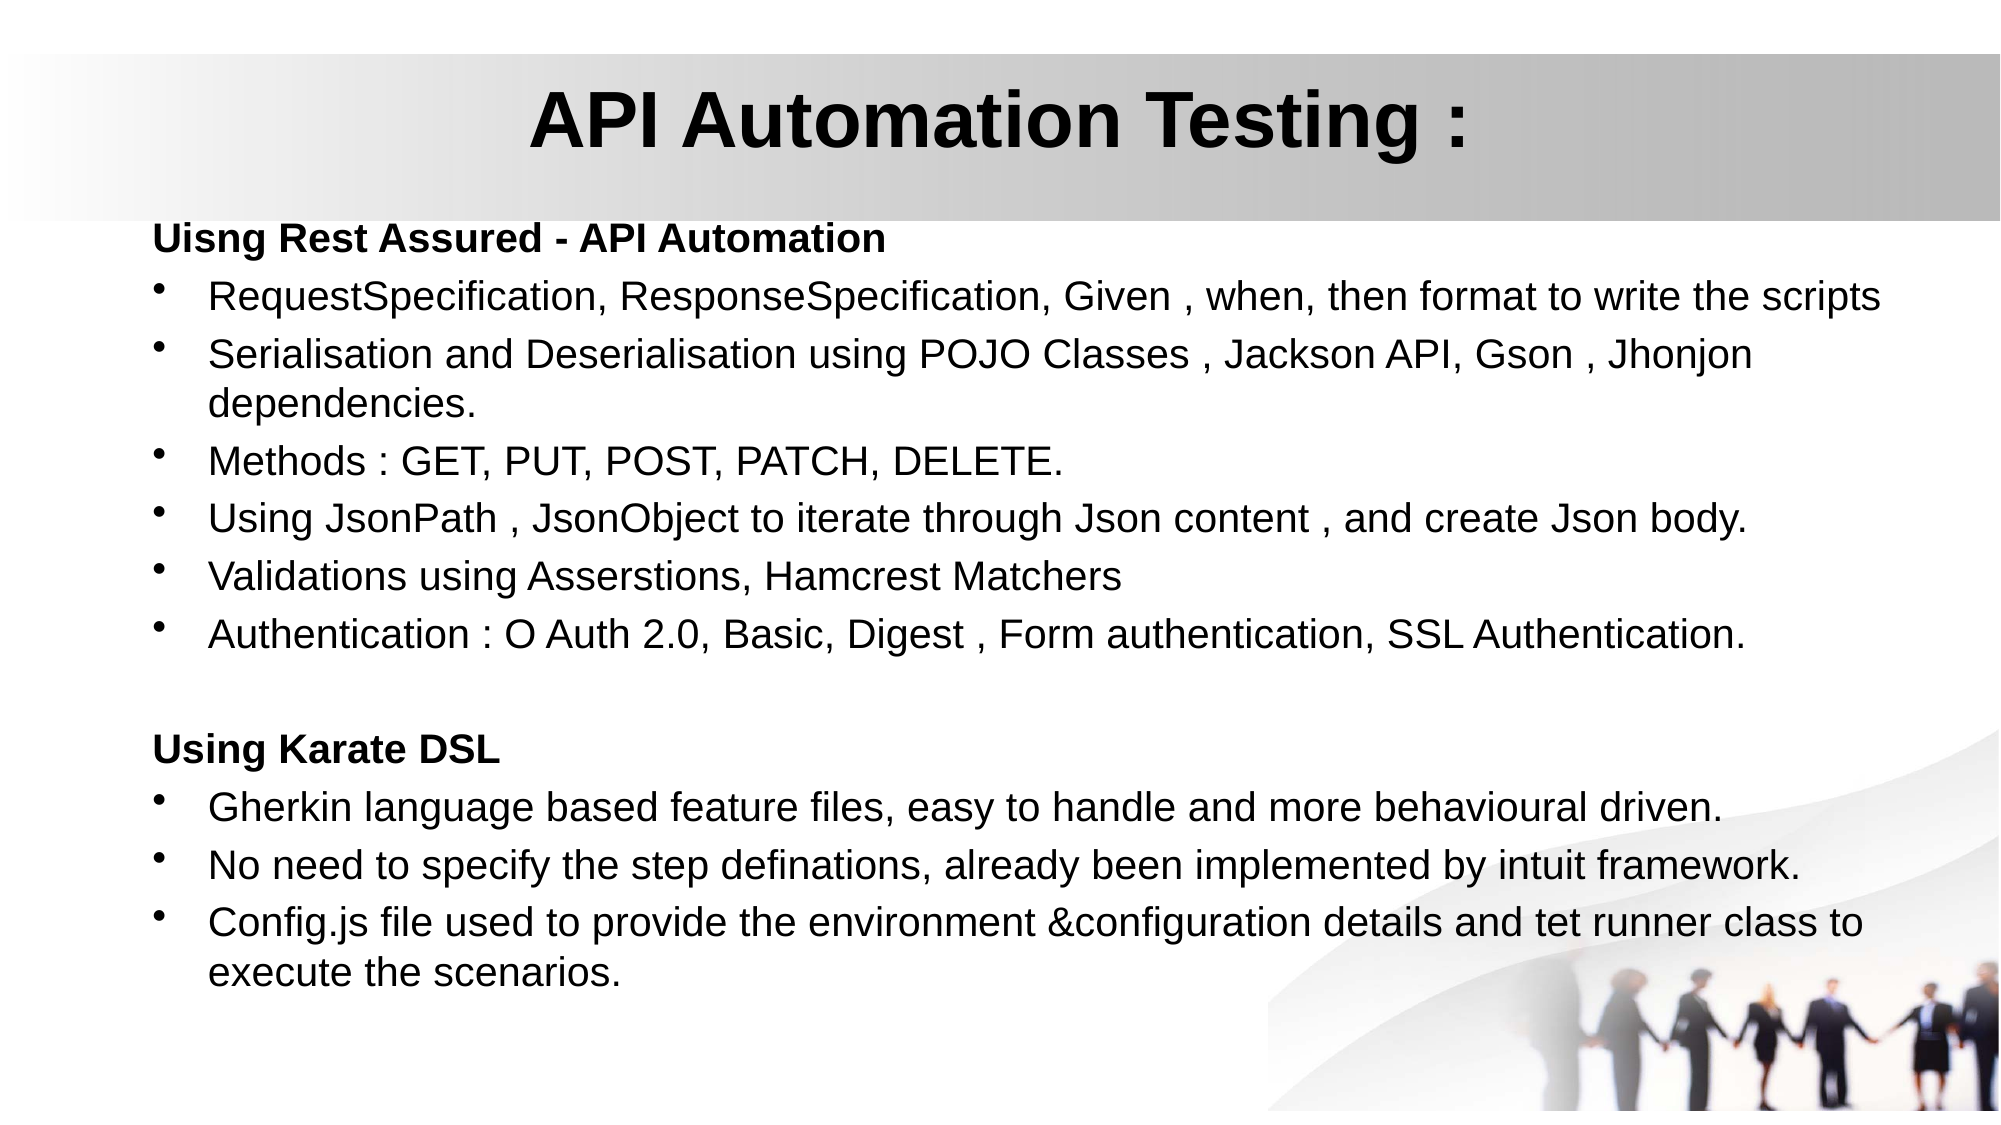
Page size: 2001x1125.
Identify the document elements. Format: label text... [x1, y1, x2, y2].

title API Automation Testing : [137, 59, 1863, 172]
picture [1268, 728, 1999, 1111]
list Uisng Rest Assured - API Automation RequestSpecification, ResponseSpecification, Given , when, then format to write the scripts Serialisation and Deserialisation using POJO Classes , Jackson API, Gson , Jhonjon dependencies. Methods : GET, PUT, POST, PATCH, DELETE. Using JsonPath , JsonObject to iterate through Json content , and create Json body. Validations using Asserstions, Hamcrest Matchers Authentication : O Auth 2.0, Basic, Digest , Form authentication, SSL Authentication. Using Karate DSL Gherkin language based feature files, easy to handle and more behavioural driven. No need to specify the step definations, already been implemented by intuit framework. Config.js file used to provide the environment &configuration details and tet runner class to execute the scenarios. [137, 203, 1899, 1014]
